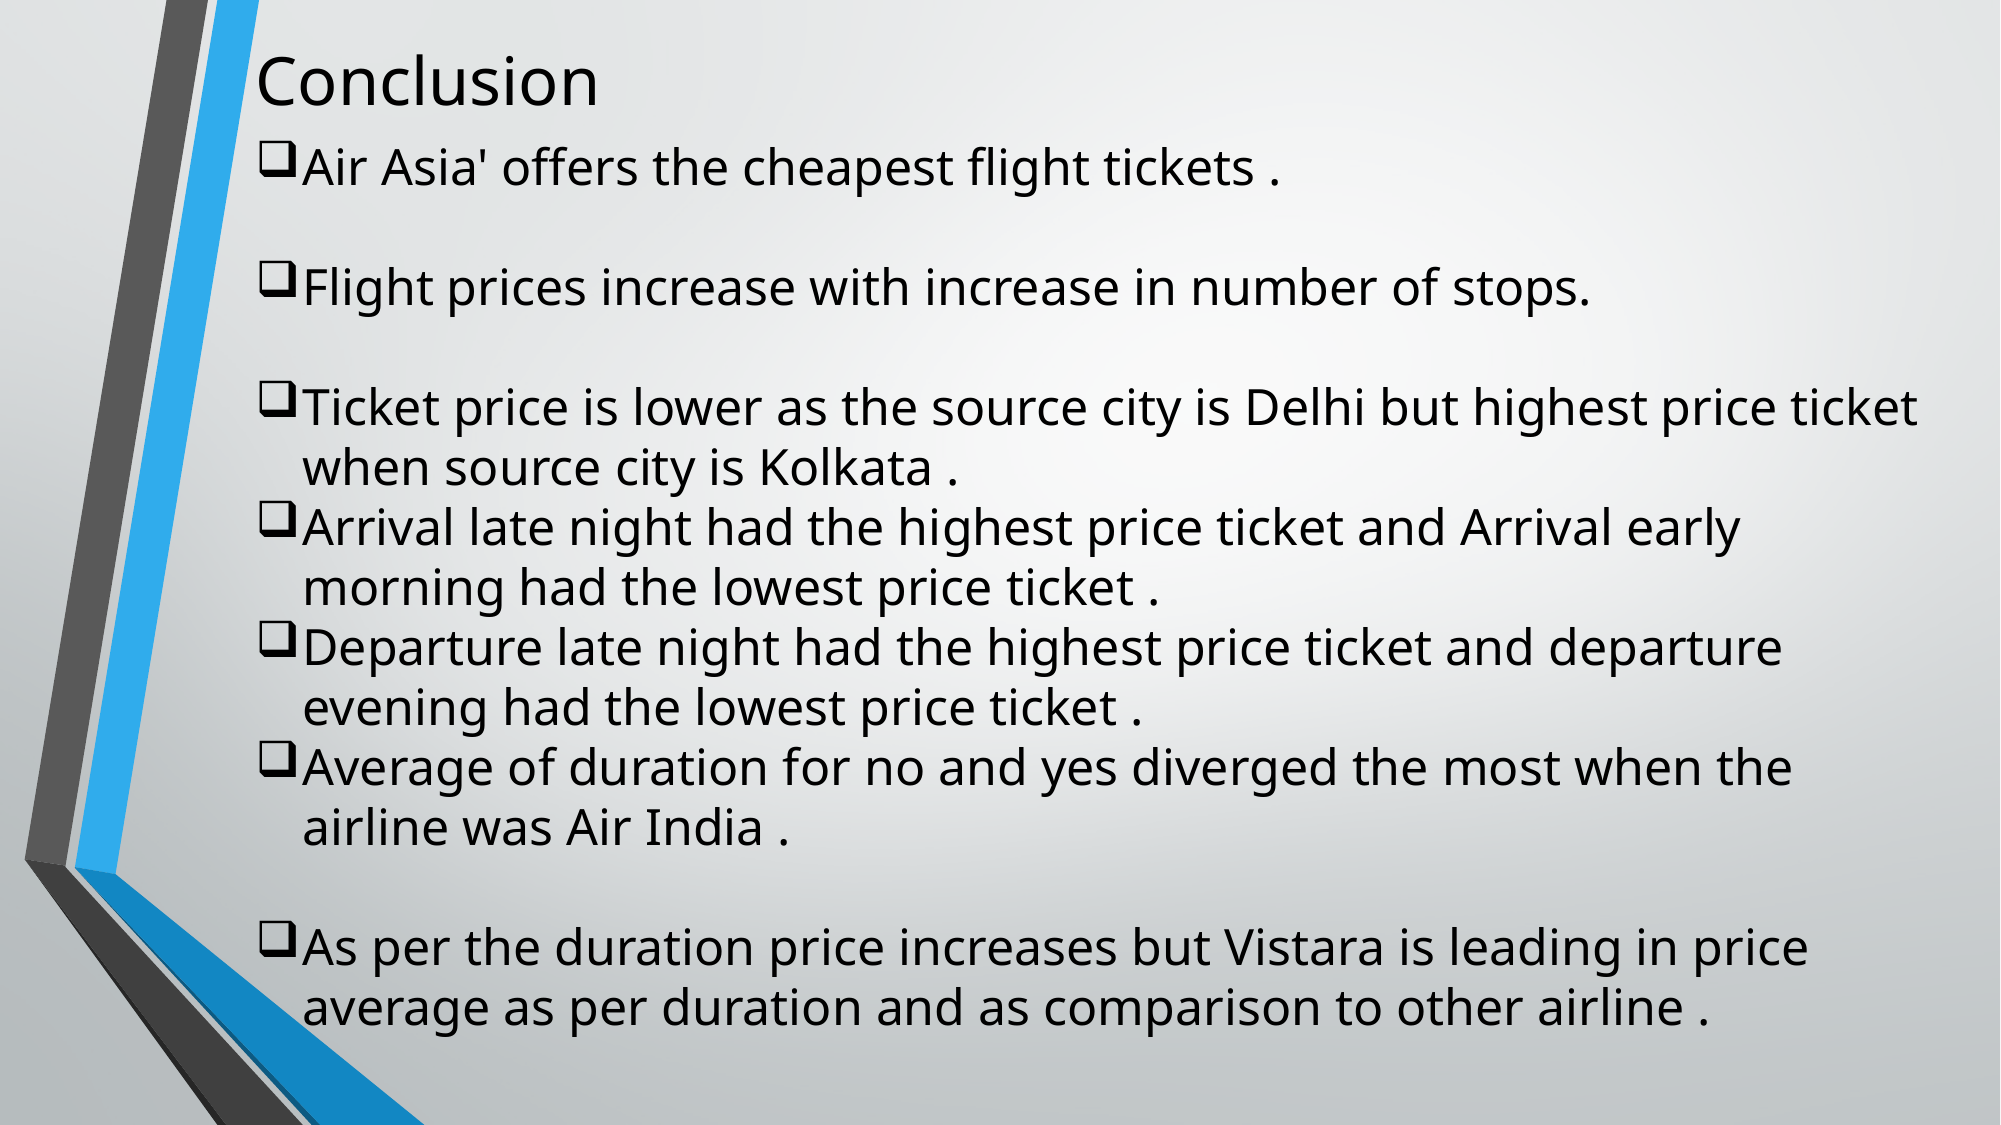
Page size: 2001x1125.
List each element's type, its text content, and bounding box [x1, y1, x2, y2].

text_box Air Asia' offers the cheapest flight tickets . Flight prices increase with increase in number of stops. Ticket price is lower as the source city is Delhi but highest price ticket when source city is Kolkata . Arrival late night had the highest price ticket and Arrival early morning had the lowest price ticket . Departure late night had the highest price ticket and departure evening had the lowest price ticket . Average of duration for no and yes diverged the most when the airline was Air India . As per the duration price increases but Vistara is leading in price average as per duration and as comparison to other airline . [240, 127, 1968, 1125]
text_box Conclusion [240, 31, 706, 127]
